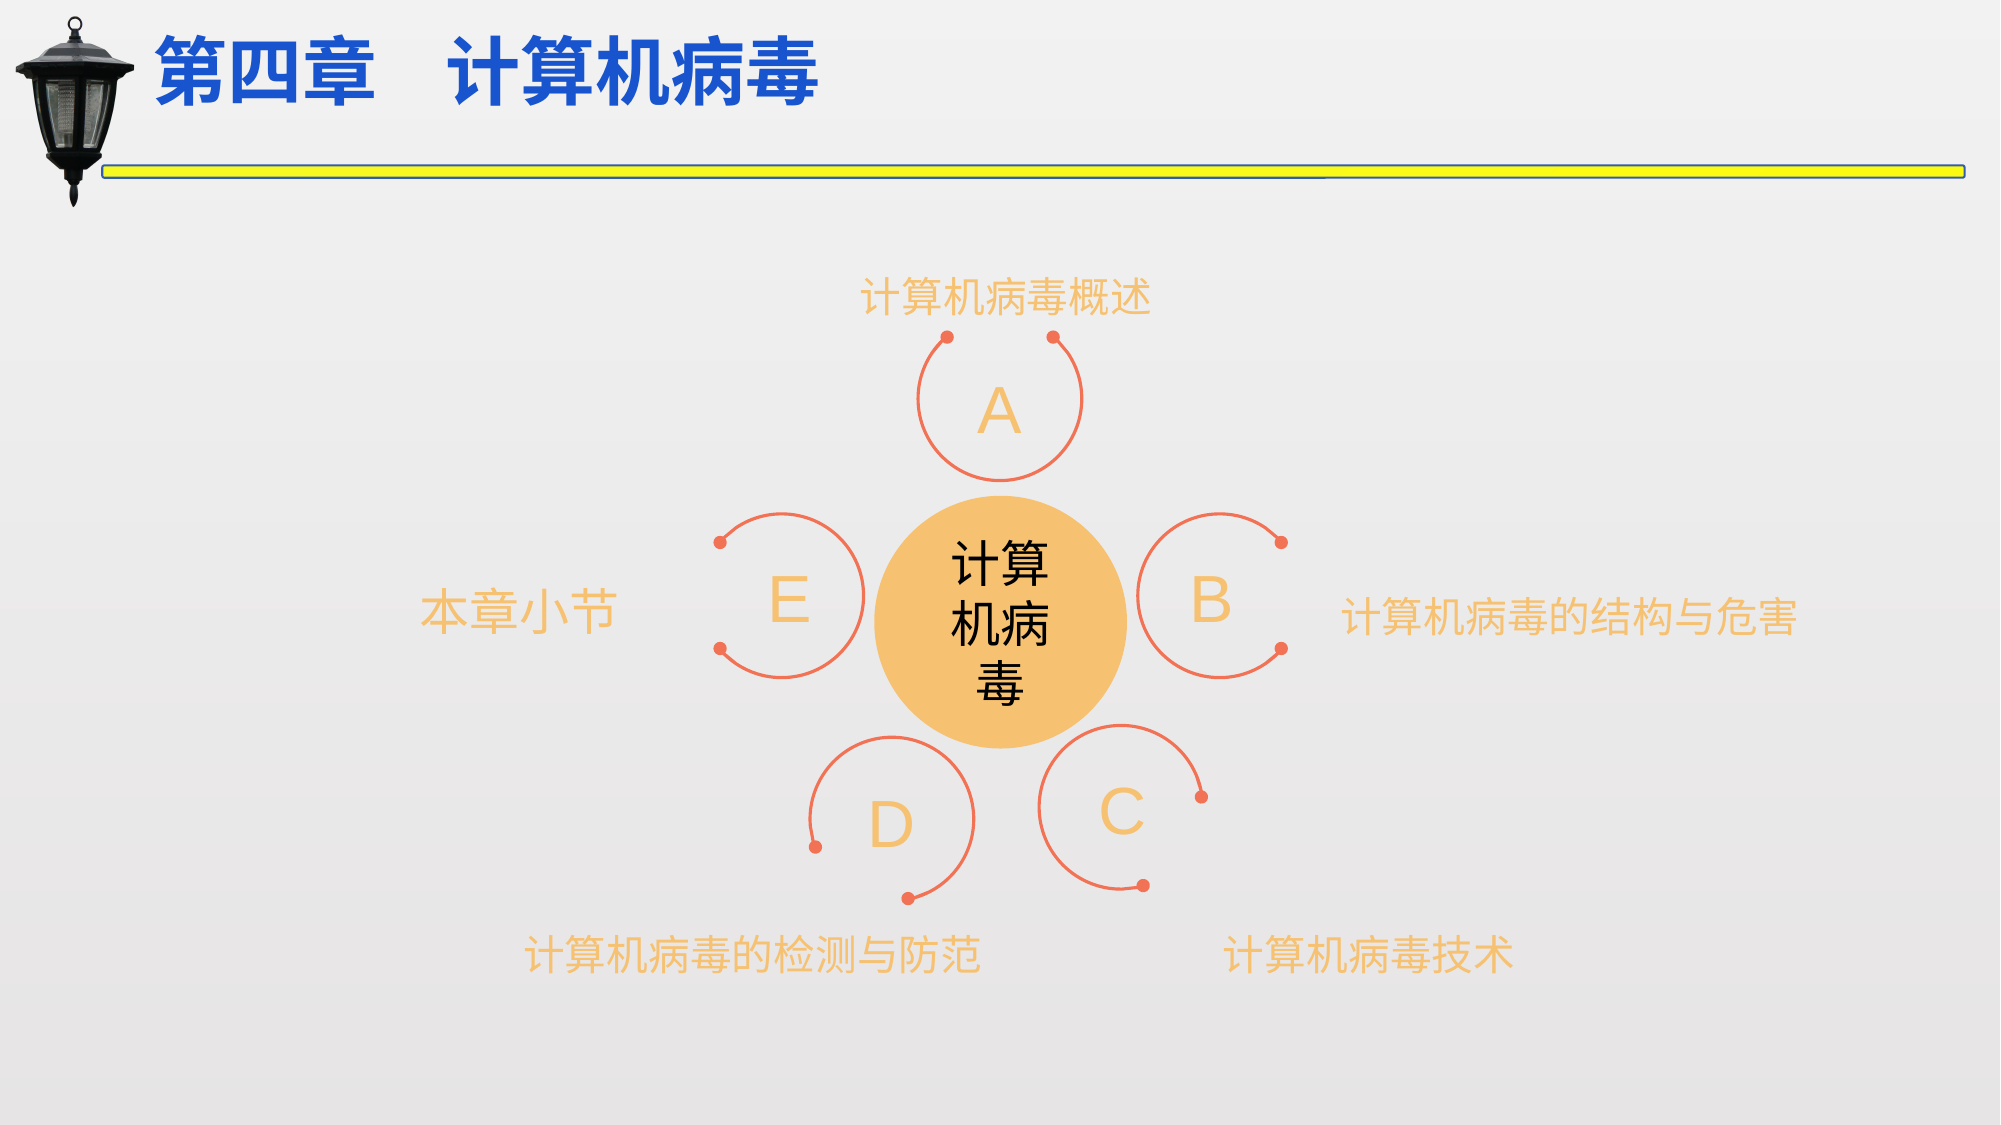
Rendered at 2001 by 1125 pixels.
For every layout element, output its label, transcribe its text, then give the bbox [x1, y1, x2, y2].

text_box D [807, 734, 977, 907]
text_box 计算机病毒概述 [845, 234, 1155, 333]
text_box C [1036, 722, 1209, 894]
text_box 计算机病毒 [873, 494, 1129, 750]
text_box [9, 8, 1965, 216]
text_box 计算机病毒技术 [1208, 892, 1518, 991]
text_box A [915, 333, 1085, 484]
text_box E [712, 511, 867, 681]
text_box 计算机病毒的检测与防范 [508, 892, 953, 991]
text_box 本章小节 [364, 546, 675, 645]
text_box 计算机病毒的结构与危害 [1325, 554, 1798, 653]
text_box B [1135, 511, 1289, 681]
